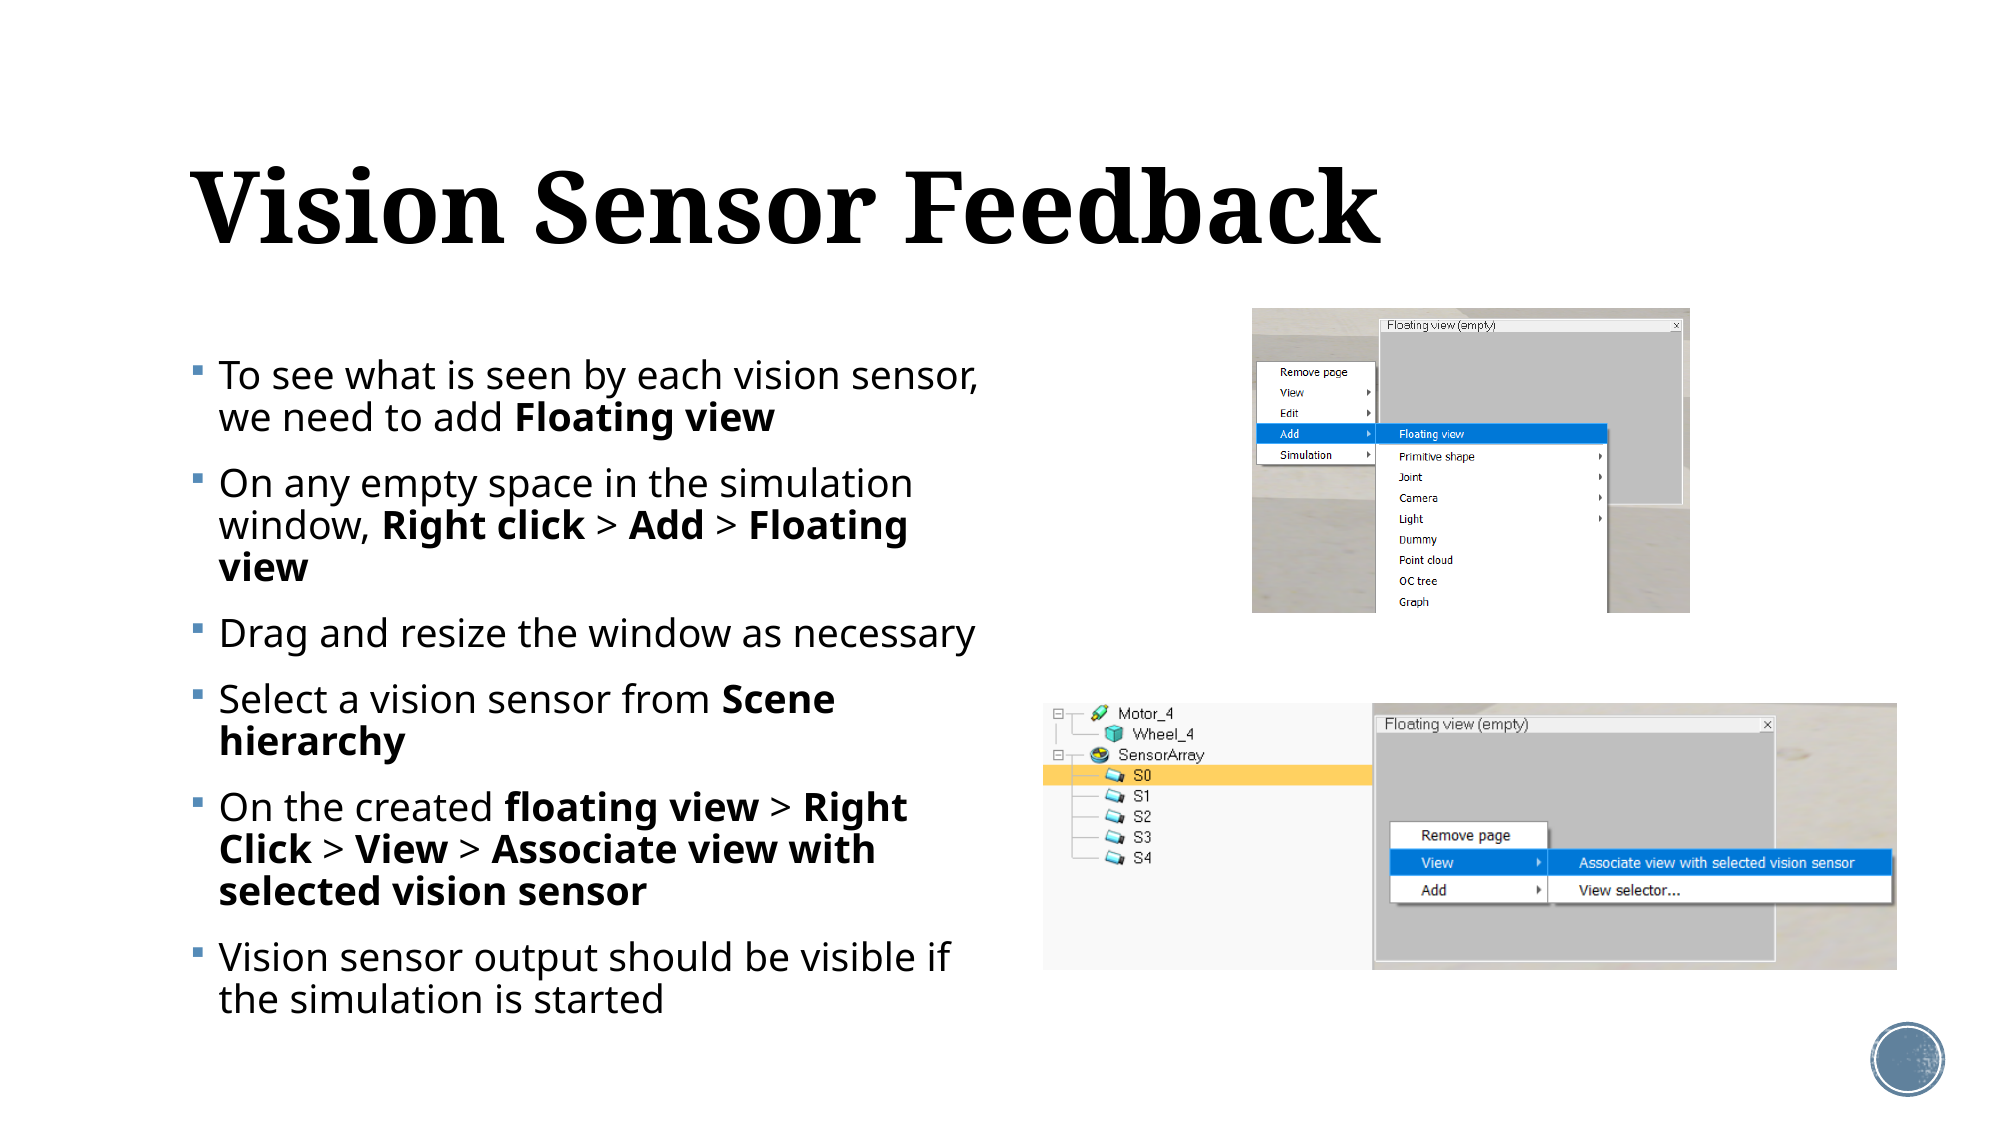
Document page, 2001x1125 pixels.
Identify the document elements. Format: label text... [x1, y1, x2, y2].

picture [1252, 308, 1690, 613]
title Vision Sensor Feedback [175, 79, 1826, 344]
picture [1043, 703, 1897, 970]
list To see what is seen by each vision sensor, we need to add Floating view On any empty space in the simulation window, Right click > Add > Floating view Drag and resize the window as necessary Select a vision sensor from Scene hierarchy On the created floating view > Right Click > View > Associate view with selected vision sensor Vision sensor output should be visible if the simulation is started [175, 348, 1000, 1065]
